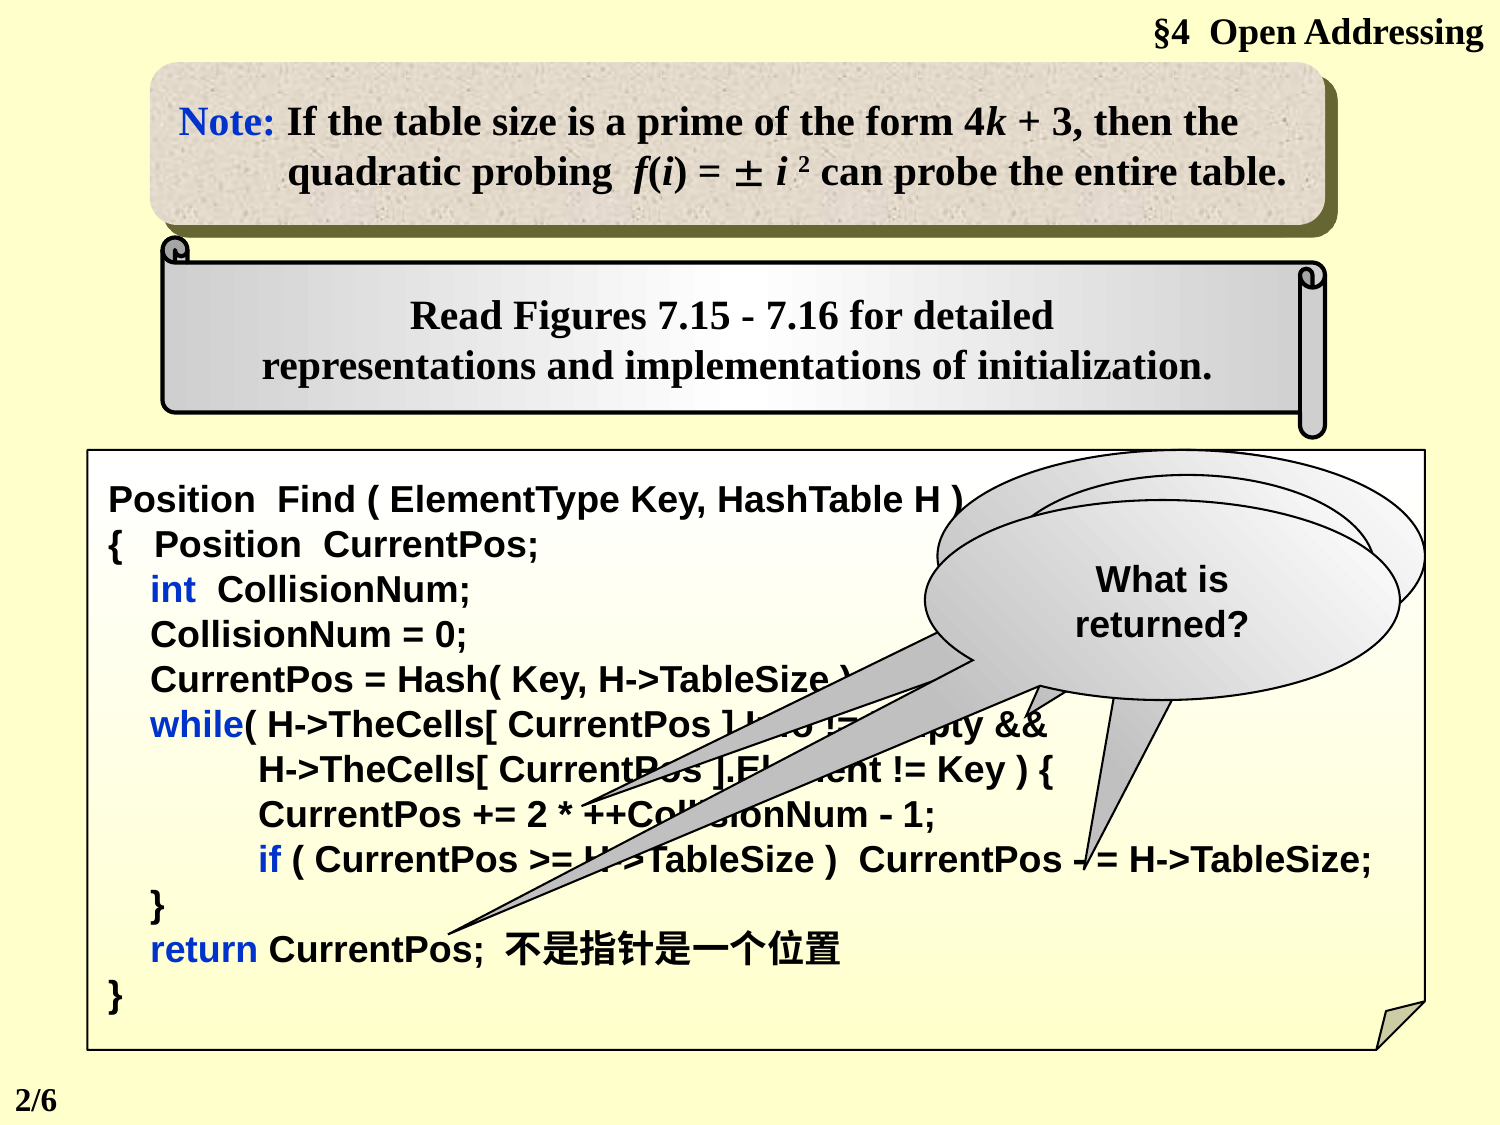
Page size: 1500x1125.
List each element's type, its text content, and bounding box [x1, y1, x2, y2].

text_box §4 Open Addressing [1074, 0, 1499, 60]
text_box f(i)=f(i1)+2i1 where 2* is really a bit shift [937, 449, 1425, 603]
text_box Faster than mod [1083, 698, 1172, 871]
text_box Faster than mod [1032, 474, 1372, 552]
text_box What if these two conditions are switched? [1026, 686, 1066, 717]
text_box Position Find ( ElementType Key, HashTable H ) { Position CurrentPos; int CollisionNum; CollisionNum = 0; CurrentPos = Hash( Key, H->TableSize ); while( H->TheCells[ CurrentPos ].Info != Empty && H->TheCells[ CurrentPos ].Element != Key ) { CurrentPos += 2 * ++CollisionNum  1; if ( CurrentPos >= H->TableSize ) CurrentPos  = H->TableSize; } return CurrentPos; 不是指针是一个位置 } [87, 449, 1425, 1050]
text_box Note: If the table size is a prime of the form 4k + 3, then the quadratic probing f(i) =  i 2 can probe the entire table. [149, 62, 1326, 225]
text_box What is returned? [447, 500, 1400, 935]
text_box f(i)=f(i1)+2i1 where 2* is really a bit shift [581, 632, 971, 807]
text_box 2/6 [0, 1070, 138, 1125]
text_box Read Figures 7.15 - 7.16 for detailed representations and implementations of initialization. [162, 237, 1326, 438]
